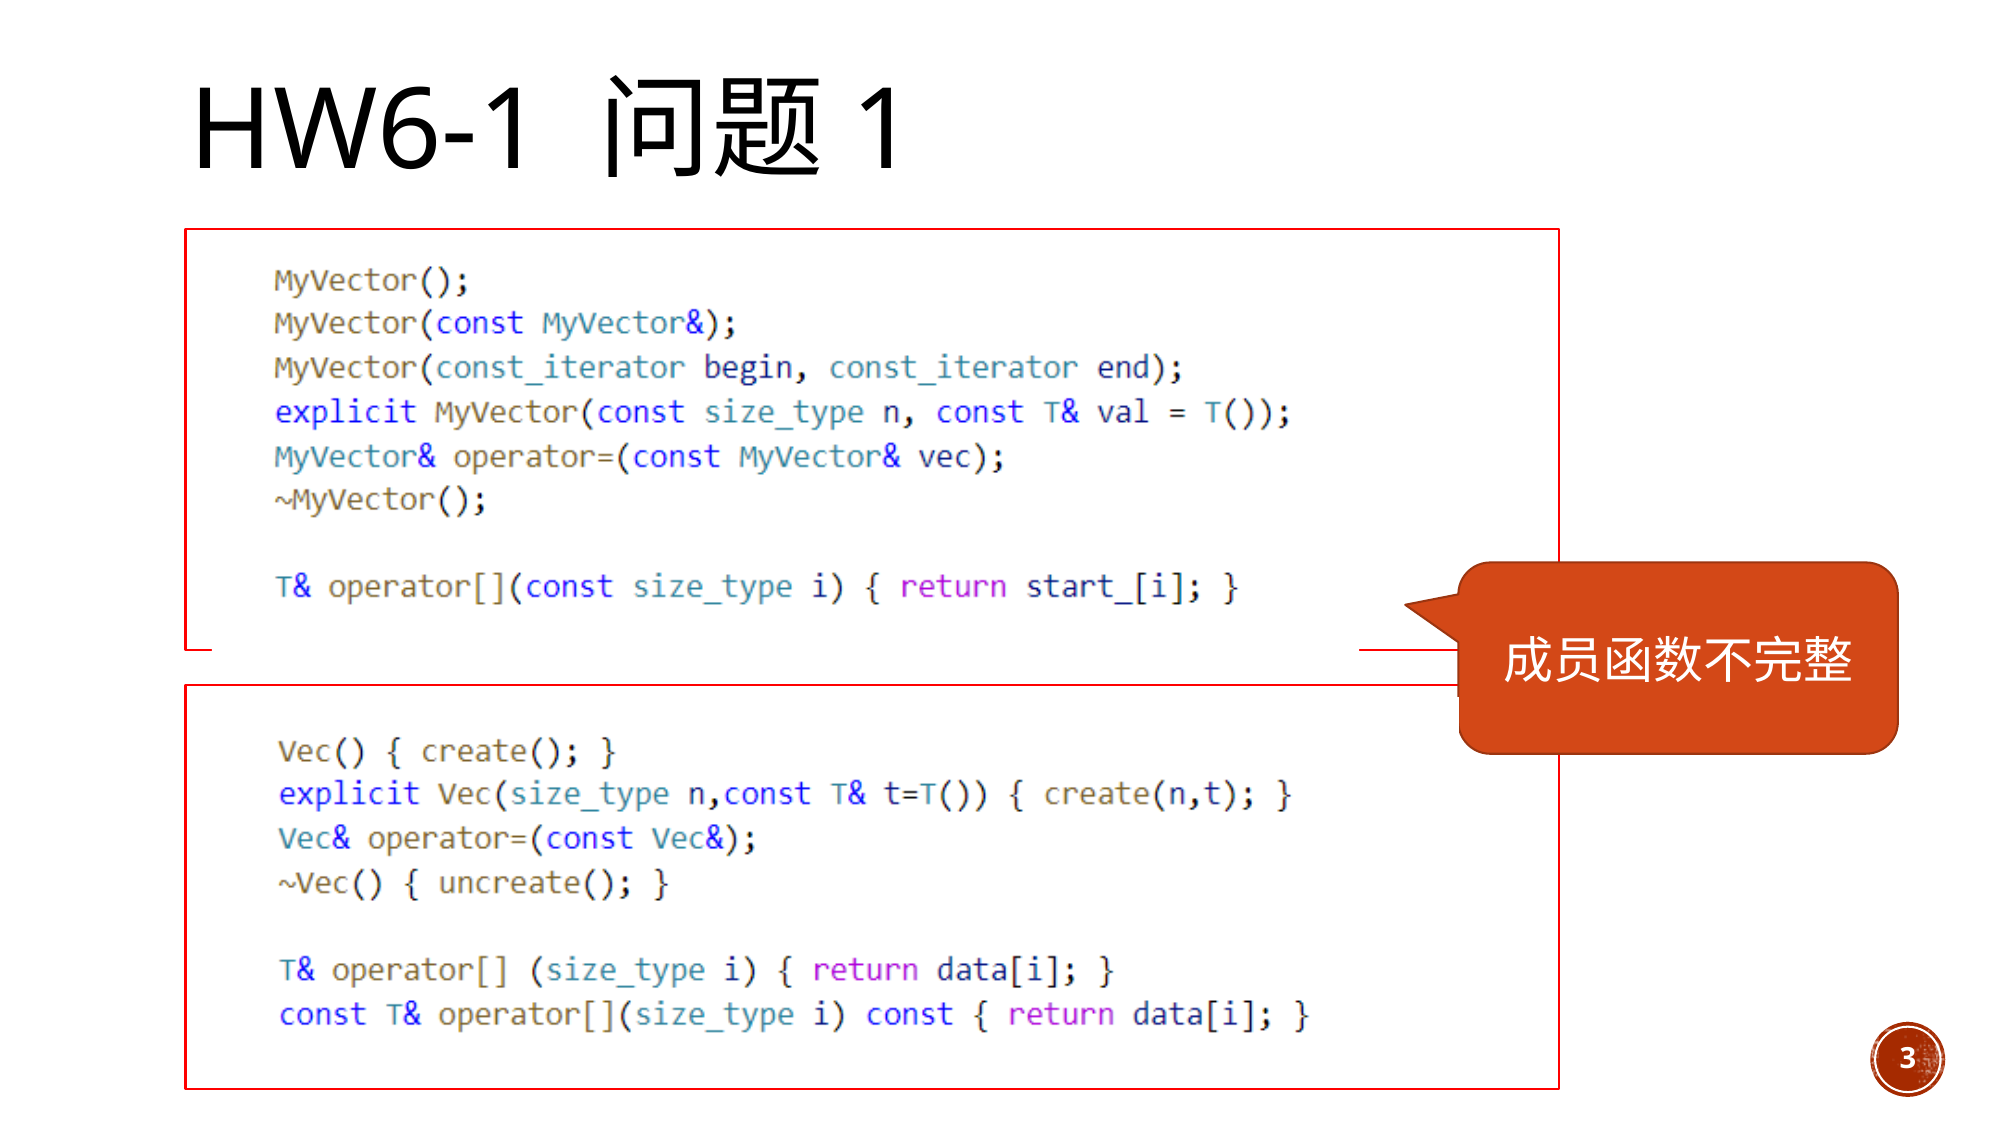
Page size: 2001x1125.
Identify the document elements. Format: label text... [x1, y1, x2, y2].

slide_number 3 [1855, 1028, 1961, 1089]
text_box [184, 684, 1560, 1090]
picture [211, 248, 1360, 651]
text_box 成员函数不完整 [1404, 561, 1899, 755]
picture [239, 697, 1459, 1077]
title HW6-1 问题1 [174, 0, 1825, 264]
text_box [184, 228, 1560, 651]
